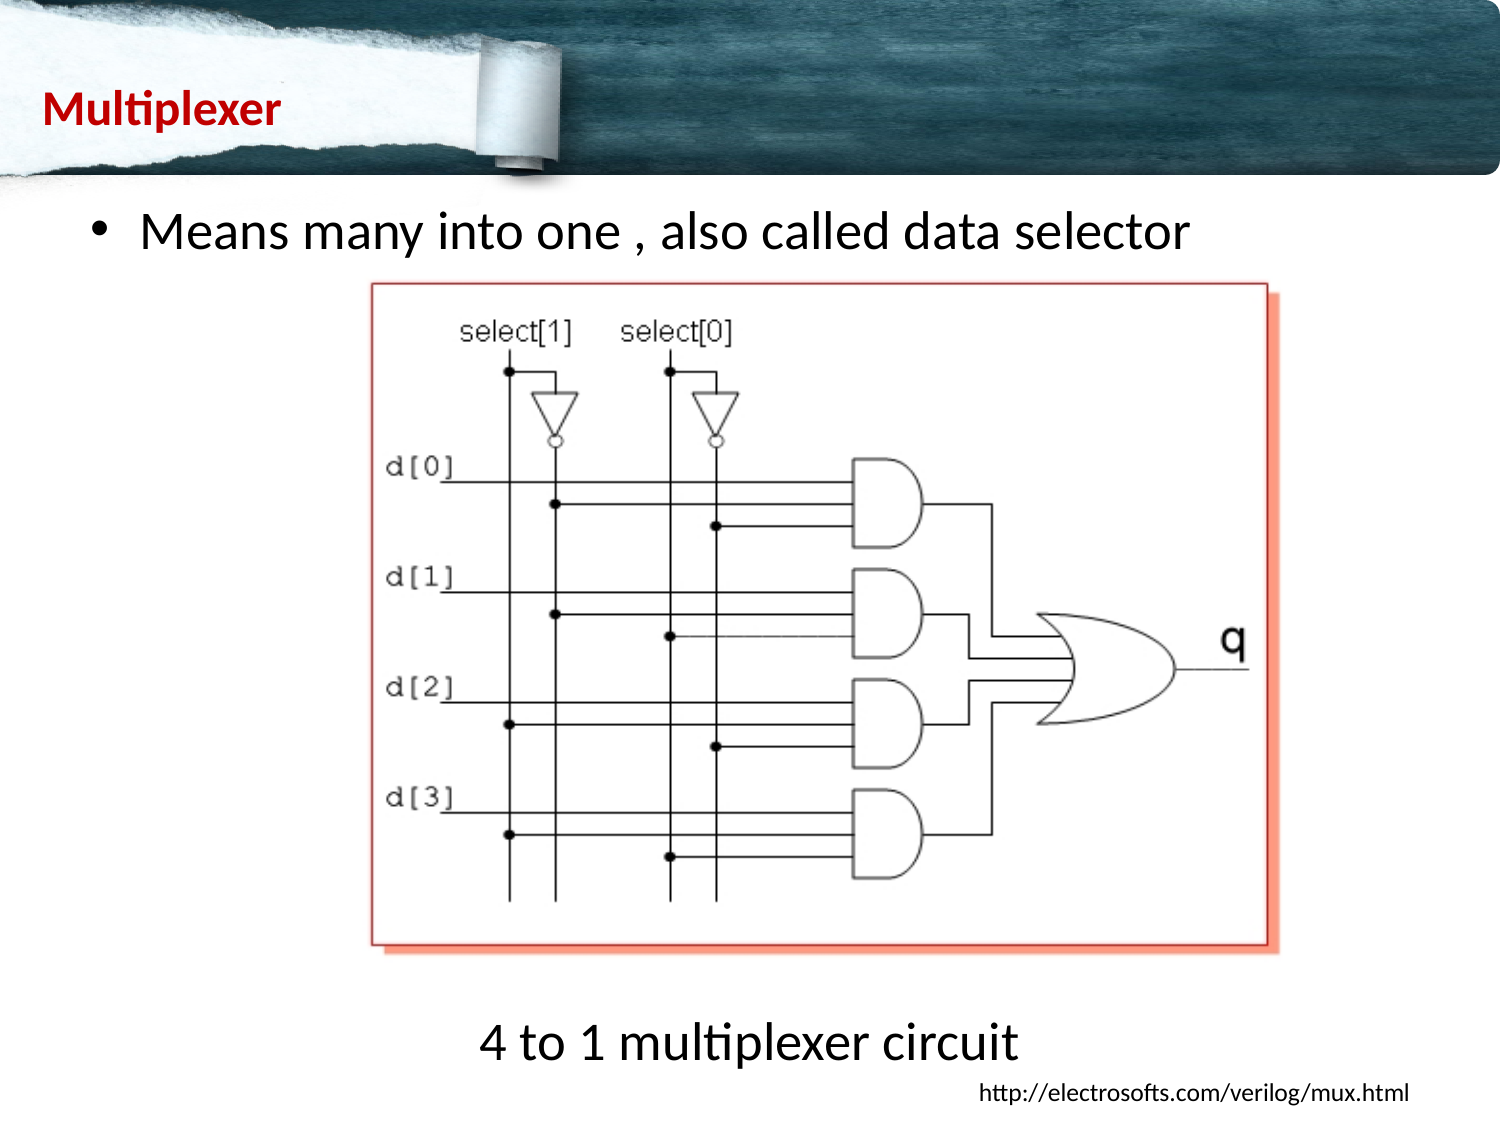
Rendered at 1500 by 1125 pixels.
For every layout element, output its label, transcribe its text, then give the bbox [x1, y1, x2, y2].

picture [0, 0, 1500, 238]
list Means many into one , also called data selector 4 to 1 multiplexer circuit http://electrosofts.com/verilog/mux.html [75, 187, 1425, 1125]
picture [362, 274, 1288, 963]
